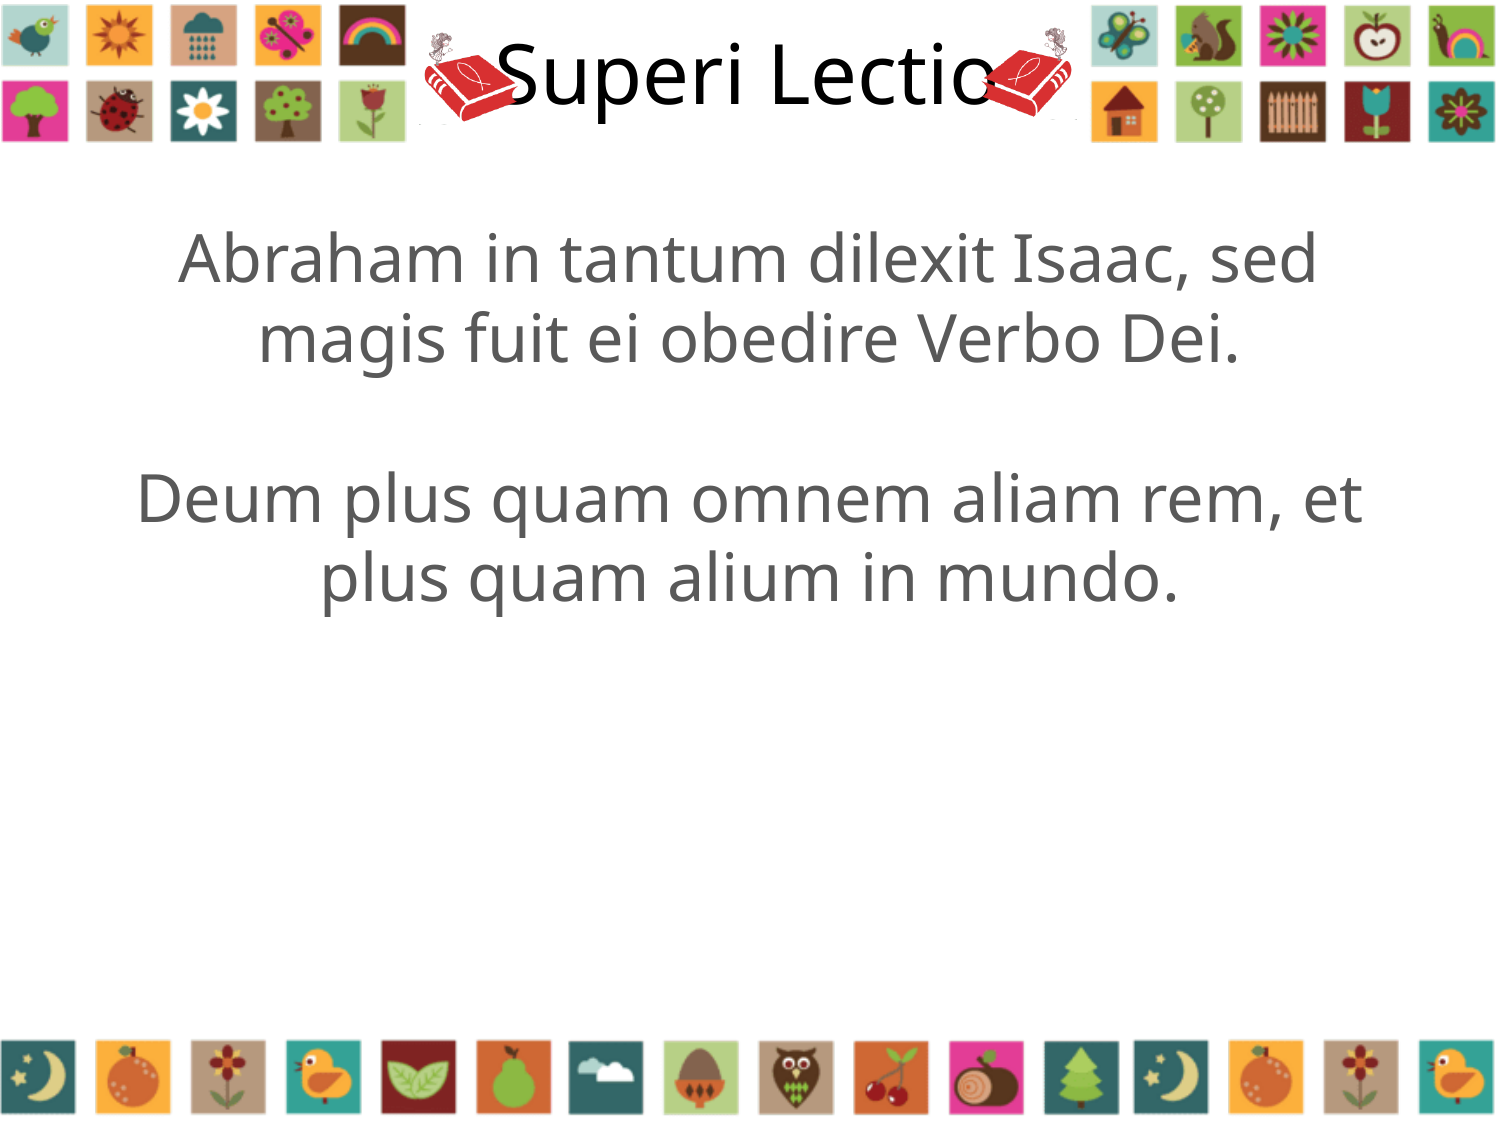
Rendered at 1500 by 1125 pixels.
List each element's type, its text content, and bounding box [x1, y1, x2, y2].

picture [950, 3, 1500, 150]
picture [0, 3, 550, 150]
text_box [0, 1028, 1500, 1118]
text_box Superi Lectio [425, 13, 1077, 129]
text_box Abraham in tantum dilexit Isaac, sed magis fuit ei obedire Verbo Dei. Deum plus quam omnem aliam rem, et plus quam alium in mundo. [76, 208, 1424, 703]
